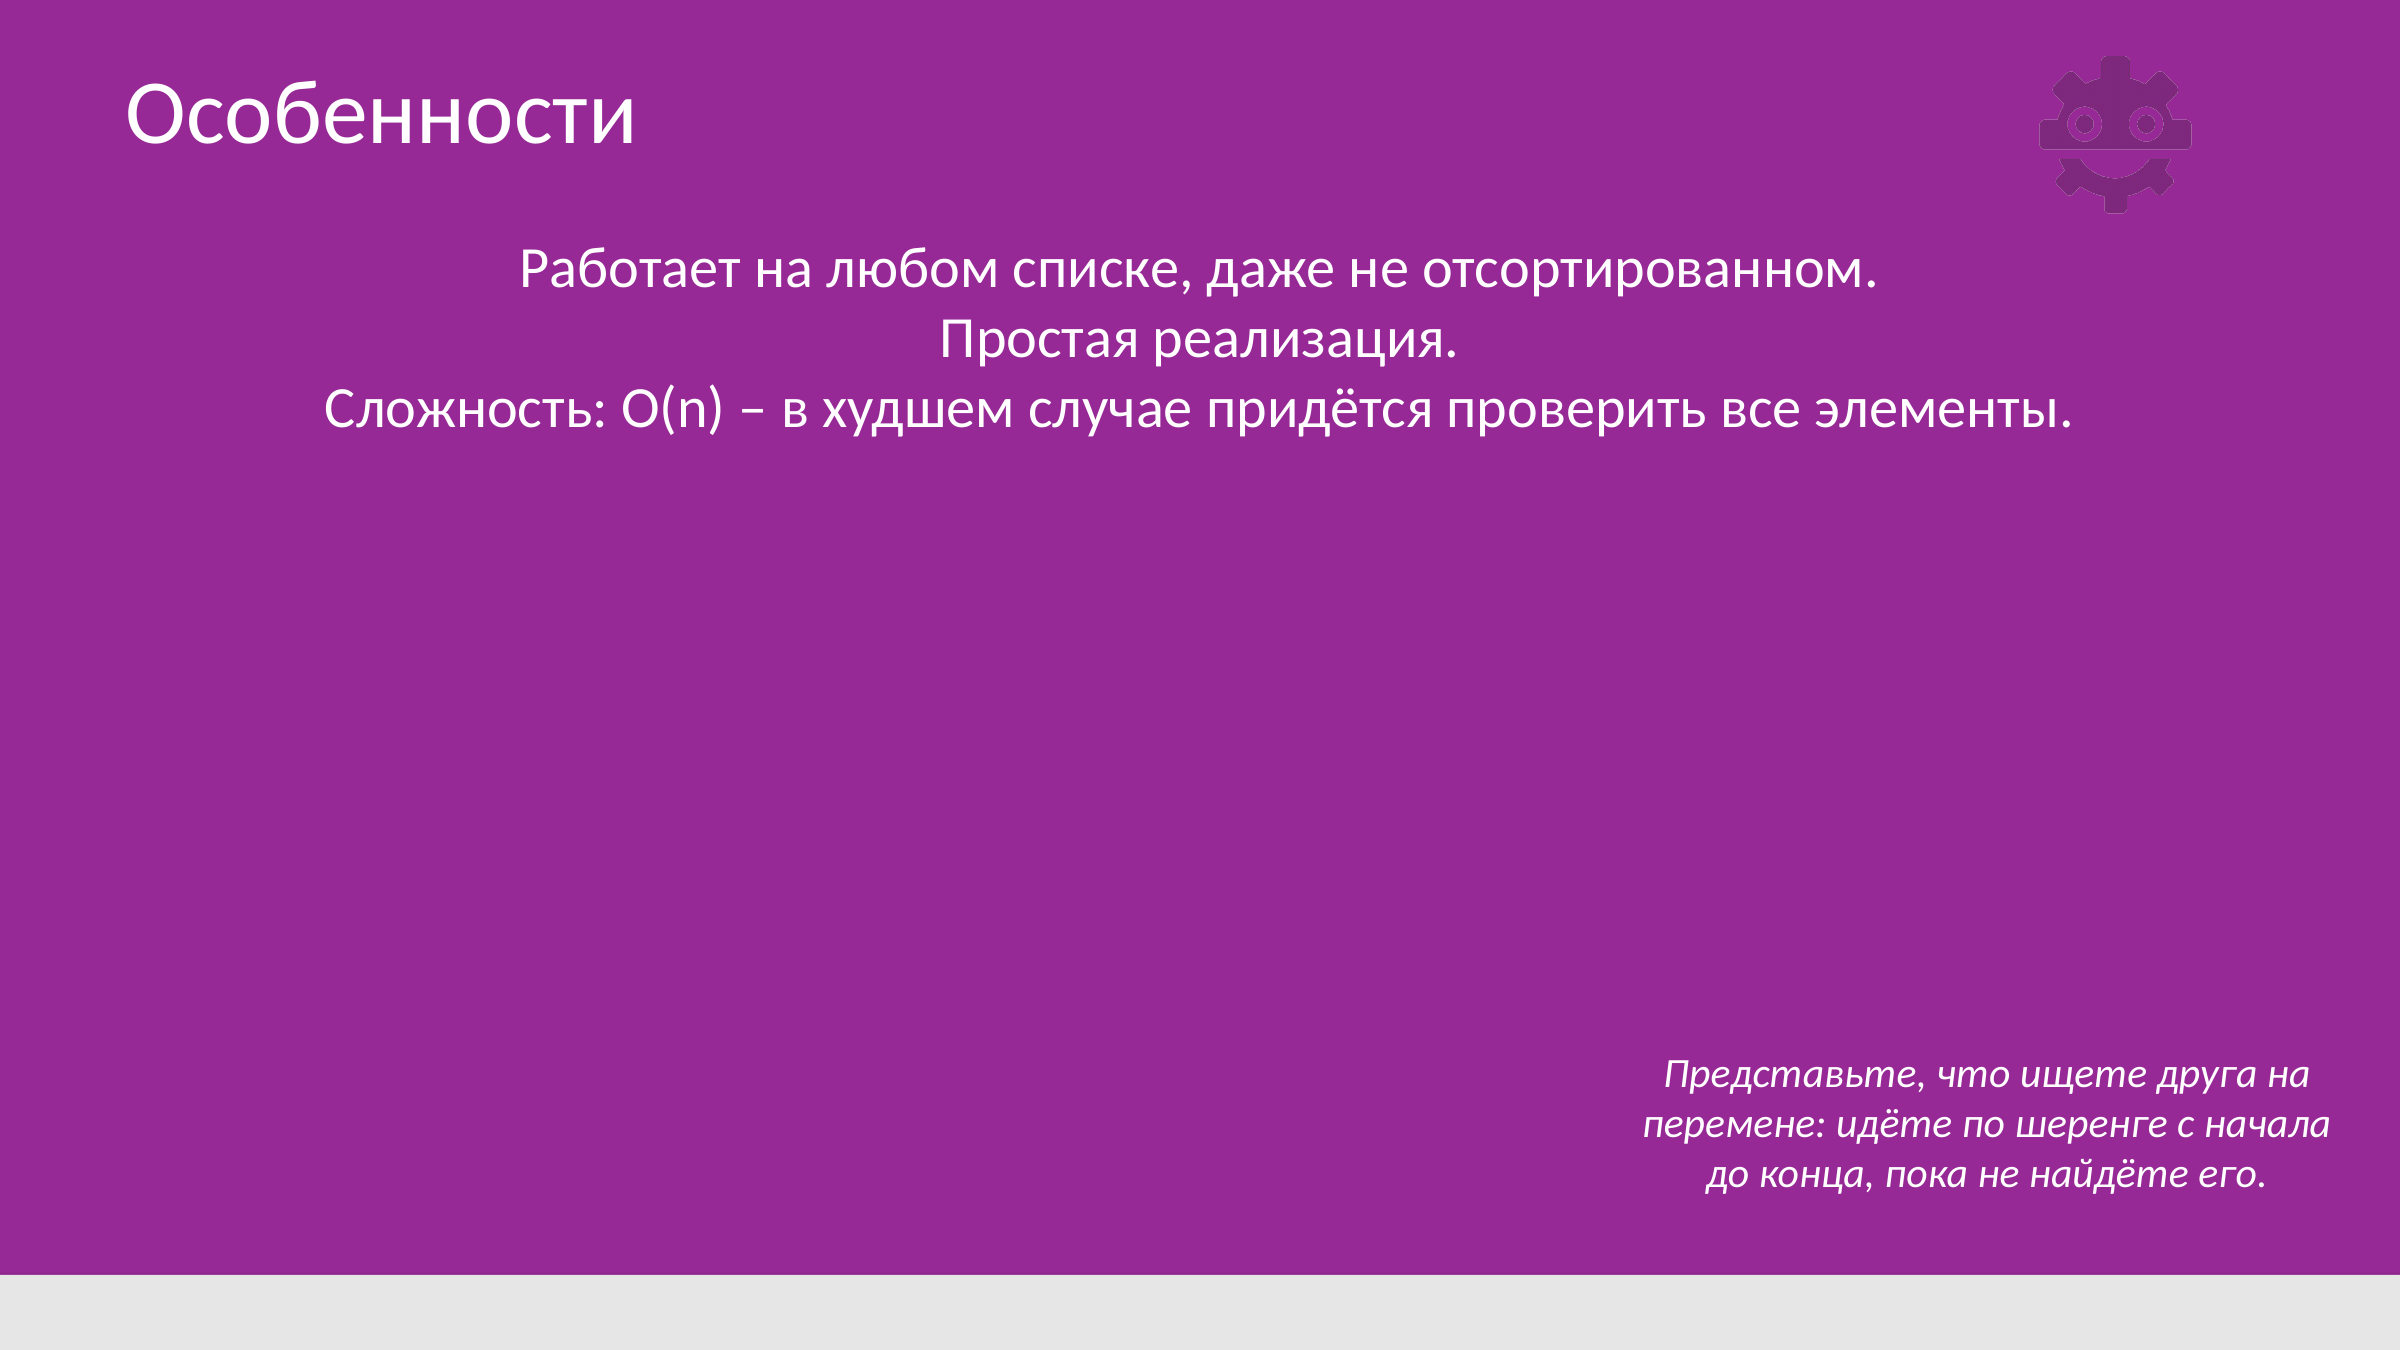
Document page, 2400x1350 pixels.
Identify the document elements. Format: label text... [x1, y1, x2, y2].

text_box [0, 1274, 2400, 1350]
text_box Работает на любом списке, даже не отсортированном. Простая реализация. Сложность: O(n) – в худшем случае придётся проверить все элементы. [182, 222, 2218, 447]
text_box Представьте, что ищете друга на перемене: идёте по шеренге с начала до конца, пока не найдёте его. [1626, 1038, 2348, 1203]
picture [2024, 44, 2206, 223]
text_box Особенности [110, 44, 2023, 170]
